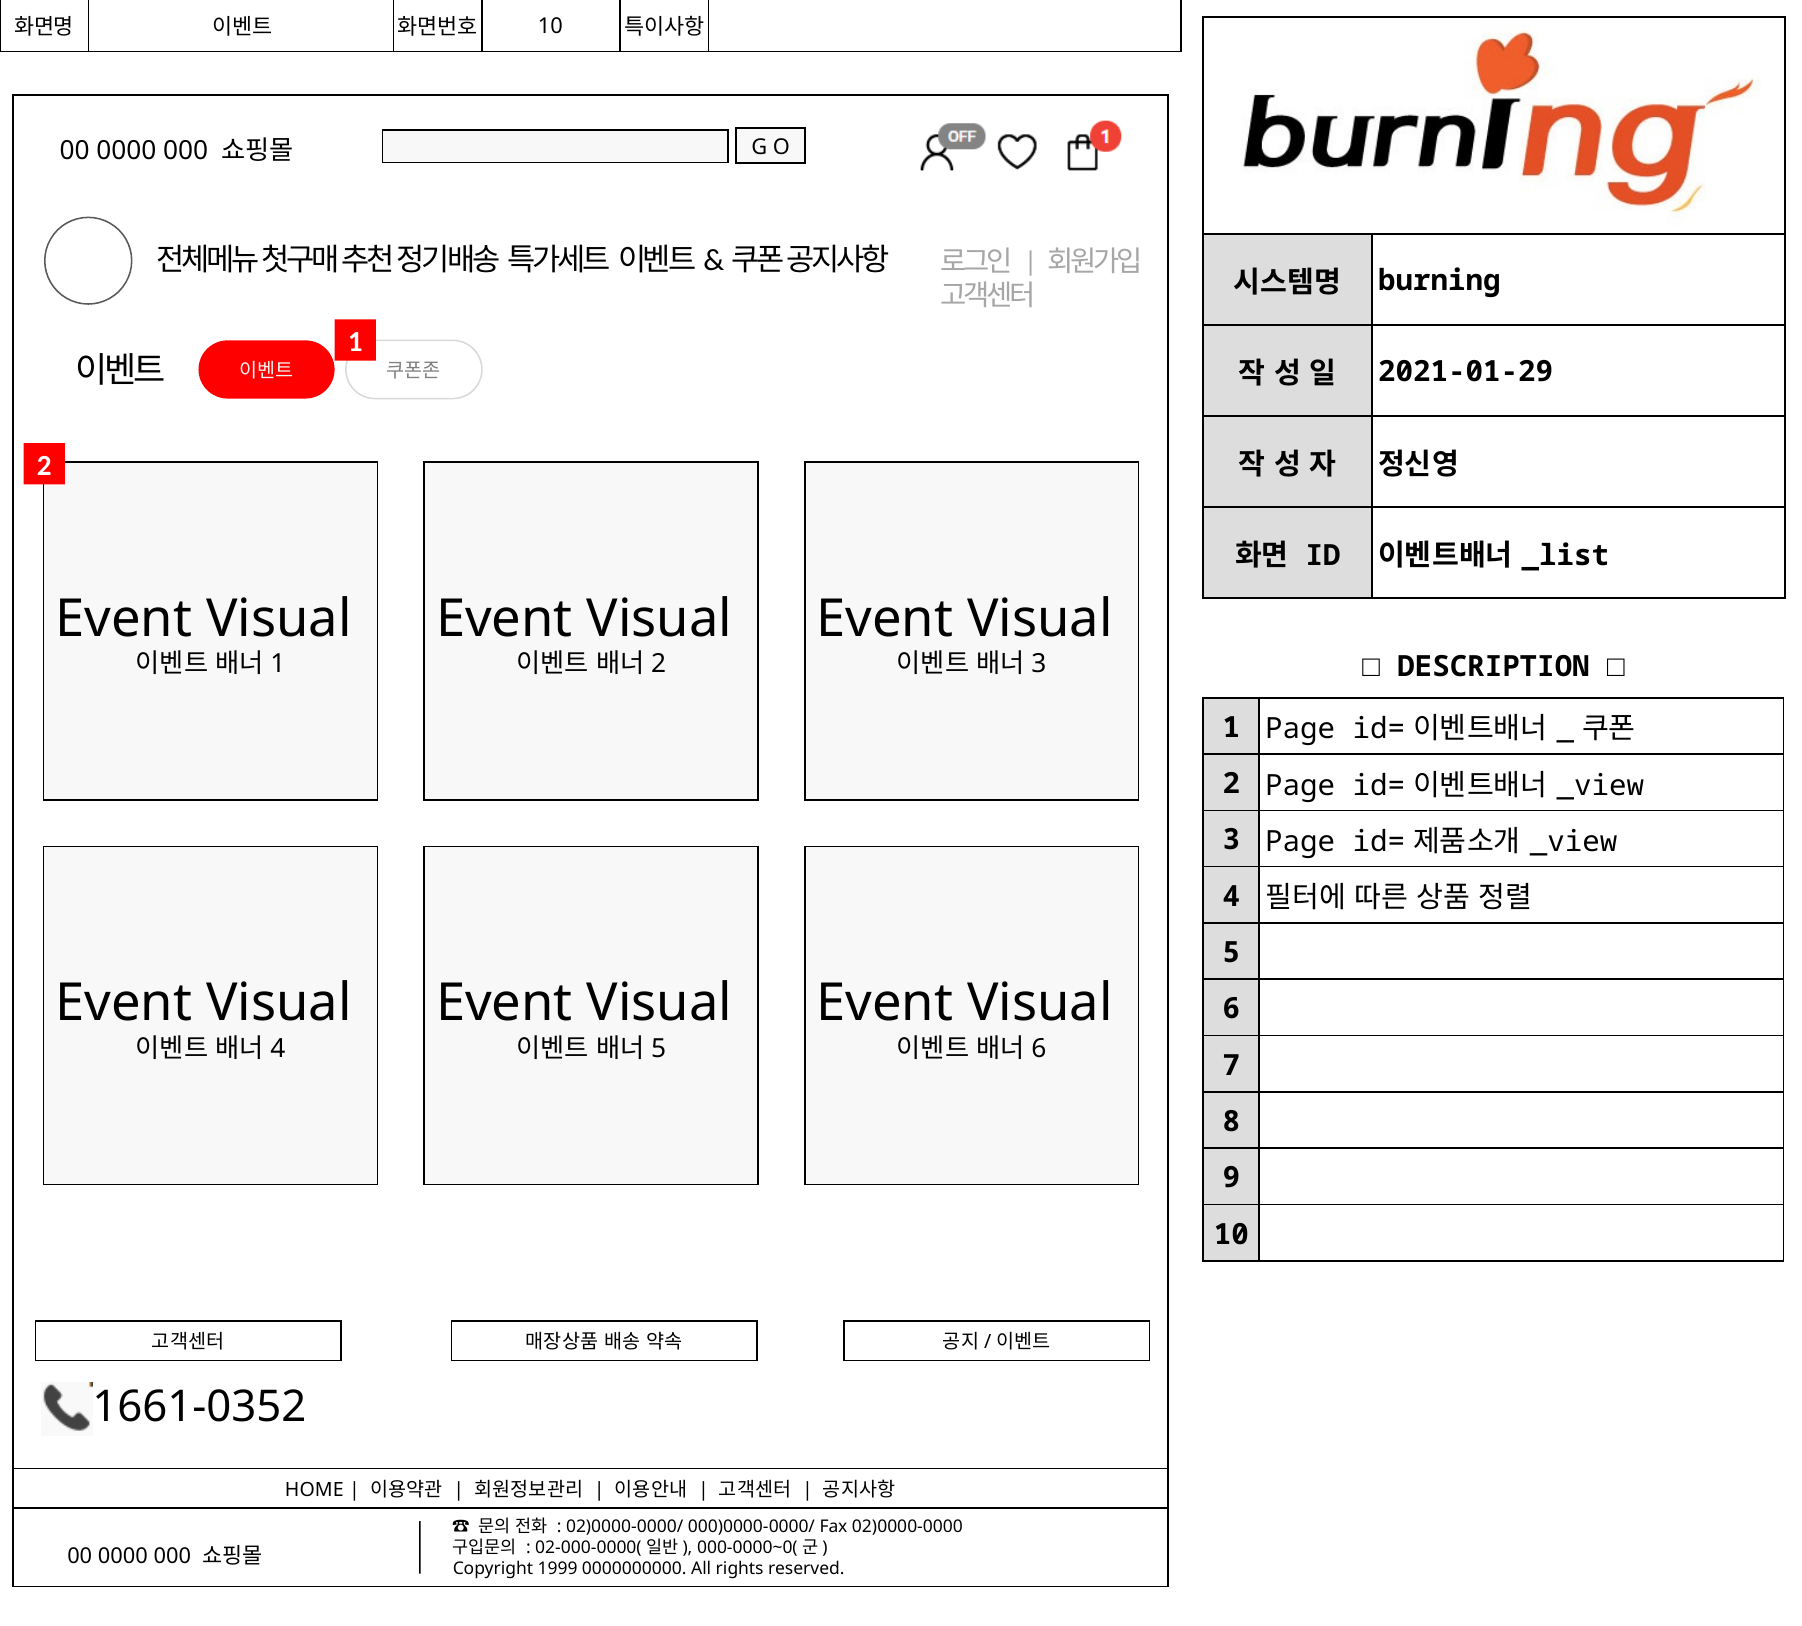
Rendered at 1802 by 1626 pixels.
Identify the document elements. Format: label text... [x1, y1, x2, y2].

table_cell Page id=제품소개_view [1260, 811, 1783, 866]
table_cell [1260, 980, 1783, 1035]
table_cell [1260, 1149, 1783, 1204]
table_cell [1260, 1205, 1783, 1260]
text_box Event Visual 이벤트 배너3 [804, 461, 1139, 801]
text_box 전체메뉴 첫구매 추천 정기배송 특가세트 이벤트&쿠폰 공지사항 [141, 232, 906, 285]
table_cell 2021-01-29 [1373, 326, 1784, 415]
text_box [382, 130, 729, 163]
table_cell 4 [1204, 867, 1258, 922]
table_cell Page id=이벤트배너_쿠폰 [1260, 699, 1783, 753]
table_cell 작 성 일 [1204, 326, 1371, 415]
table_cell 1 [1204, 699, 1258, 753]
text_box Event Visual 이벤트 배너2 [424, 461, 758, 801]
table_cell [1260, 1036, 1783, 1091]
table_cell 3 [1204, 811, 1258, 866]
text_box 쿠폰존 [345, 340, 482, 399]
text_box [13, 1507, 1168, 1587]
picture [1204, 23, 1784, 230]
table_cell 2 [1204, 755, 1258, 810]
table_header [1204, 18, 1784, 23]
table_cell 8 [1204, 1093, 1258, 1147]
picture [41, 1382, 93, 1436]
text_box Event Visual 이벤트 배너6 [804, 846, 1139, 1185]
text_box 화면번호 [393, 0, 482, 52]
text_box 10 [498, 12, 602, 38]
text_box Event Visual 이벤트 배너4 [43, 846, 378, 1185]
text_box ☎ 문의 전화 : 02)0000-0000/ 000)0000-0000/ Fax 02)0000-0000 구입문의 : 02-000-0000(일반), 000-0000~0(군) Copyright 1999 0000000000. All rights reserved. [438, 1507, 979, 1586]
table_cell burning [1373, 235, 1784, 324]
text_box [482, 0, 619, 52]
picture [886, 101, 1145, 195]
text_box 매장상품 배송 약속 [451, 1321, 757, 1361]
text_box 이벤트 [198, 340, 335, 399]
table_cell 6 [1204, 980, 1258, 1035]
text_box 1661-0352 [77, 1370, 322, 1438]
table_cell 정신영 [1373, 417, 1784, 506]
table_cell [1260, 1093, 1783, 1147]
text_box 화면명 [0, 0, 88, 52]
text_box [88, 0, 393, 52]
table_cell 작 성 자 [1204, 417, 1371, 506]
text_box [44, 217, 132, 305]
table_cell [1260, 924, 1783, 978]
text_box 00 0000 000 쇼핑몰 [52, 1534, 424, 1576]
text_box 00 0000 000 쇼핑몰 [44, 125, 456, 172]
table_cell 시스템명 [1204, 235, 1371, 324]
text_box [13, 95, 1168, 1468]
table_cell 5 [1204, 924, 1258, 978]
text_box 공지/이벤트 [844, 1321, 1150, 1361]
text_box HOME | 이용약관 | 회원정보관리 | 이용안내 | 고객센터 | 공지사항 [13, 1468, 1168, 1507]
text_box Event Visual 이벤트 배너5 [424, 846, 758, 1185]
table_header □ DESCRIPTION □ [1203, 633, 1784, 697]
text_box 이벤트 [104, 12, 381, 39]
text_box [708, 0, 1181, 52]
text_box Event Visual 이벤트 배너1 [43, 461, 378, 801]
table_cell 화면 ID [1204, 508, 1371, 597]
table_cell 필터에 따른 상품 정렬 [1260, 867, 1783, 922]
table_cell 7 [1204, 1036, 1258, 1091]
table_cell Page id=이벤트배너_view [1260, 755, 1783, 810]
text_box 특이사항 [619, 0, 708, 52]
text_box 로그인 | 회원가입 고객센터 [925, 235, 1174, 319]
table_cell 이벤트배너_list [1373, 508, 1784, 597]
text_box 고객센터 [35, 1321, 342, 1361]
text_box 1 [334, 319, 376, 361]
table_cell 9 [1204, 1149, 1258, 1204]
text_box G O [736, 128, 806, 164]
table_cell 10 [1204, 1205, 1258, 1260]
text_box 이벤트 [60, 340, 181, 397]
text_box 2 [23, 443, 65, 485]
